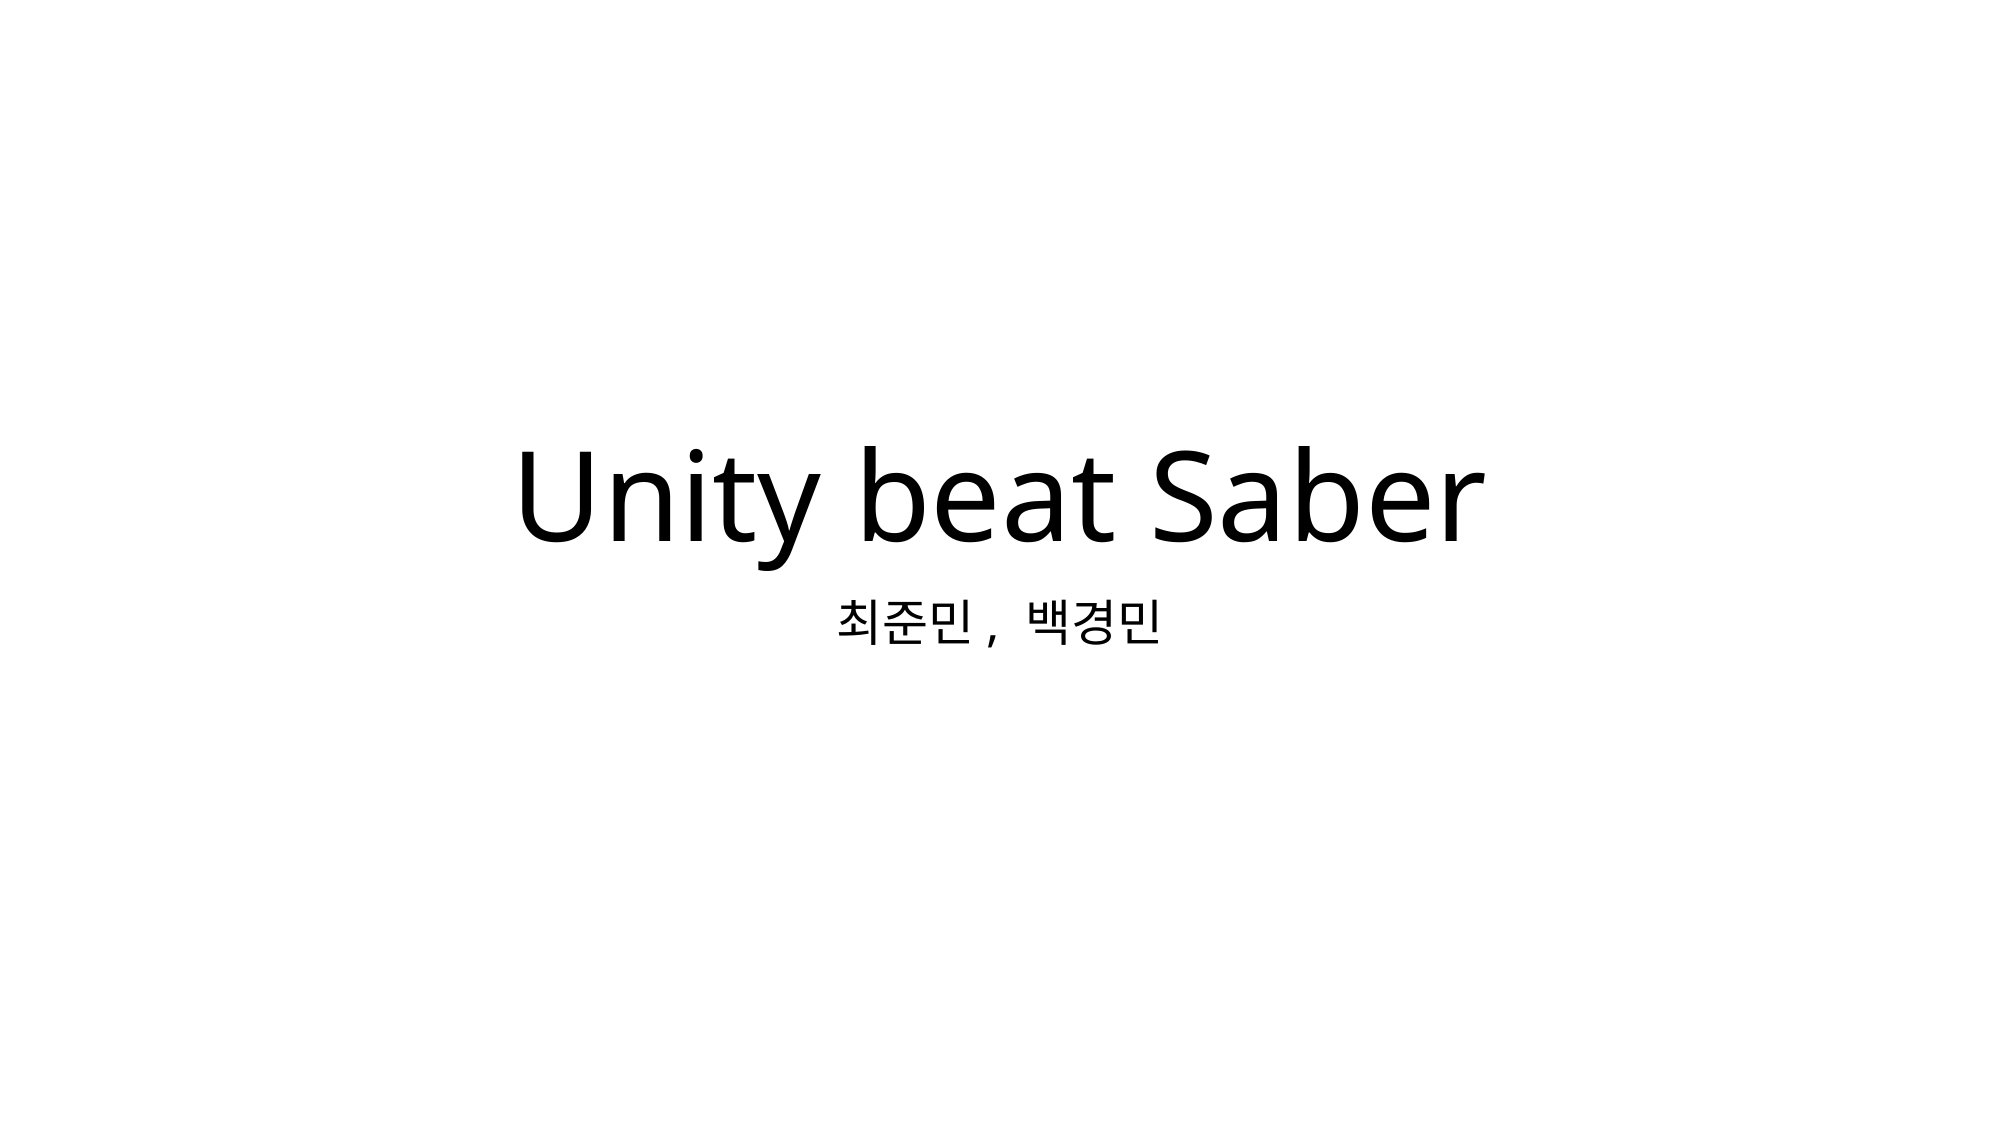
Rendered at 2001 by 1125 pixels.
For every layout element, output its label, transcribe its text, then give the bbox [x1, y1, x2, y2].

title Unity beat Saber [249, 184, 1750, 576]
subtitle 최준민, 백경민 [249, 590, 1750, 863]
